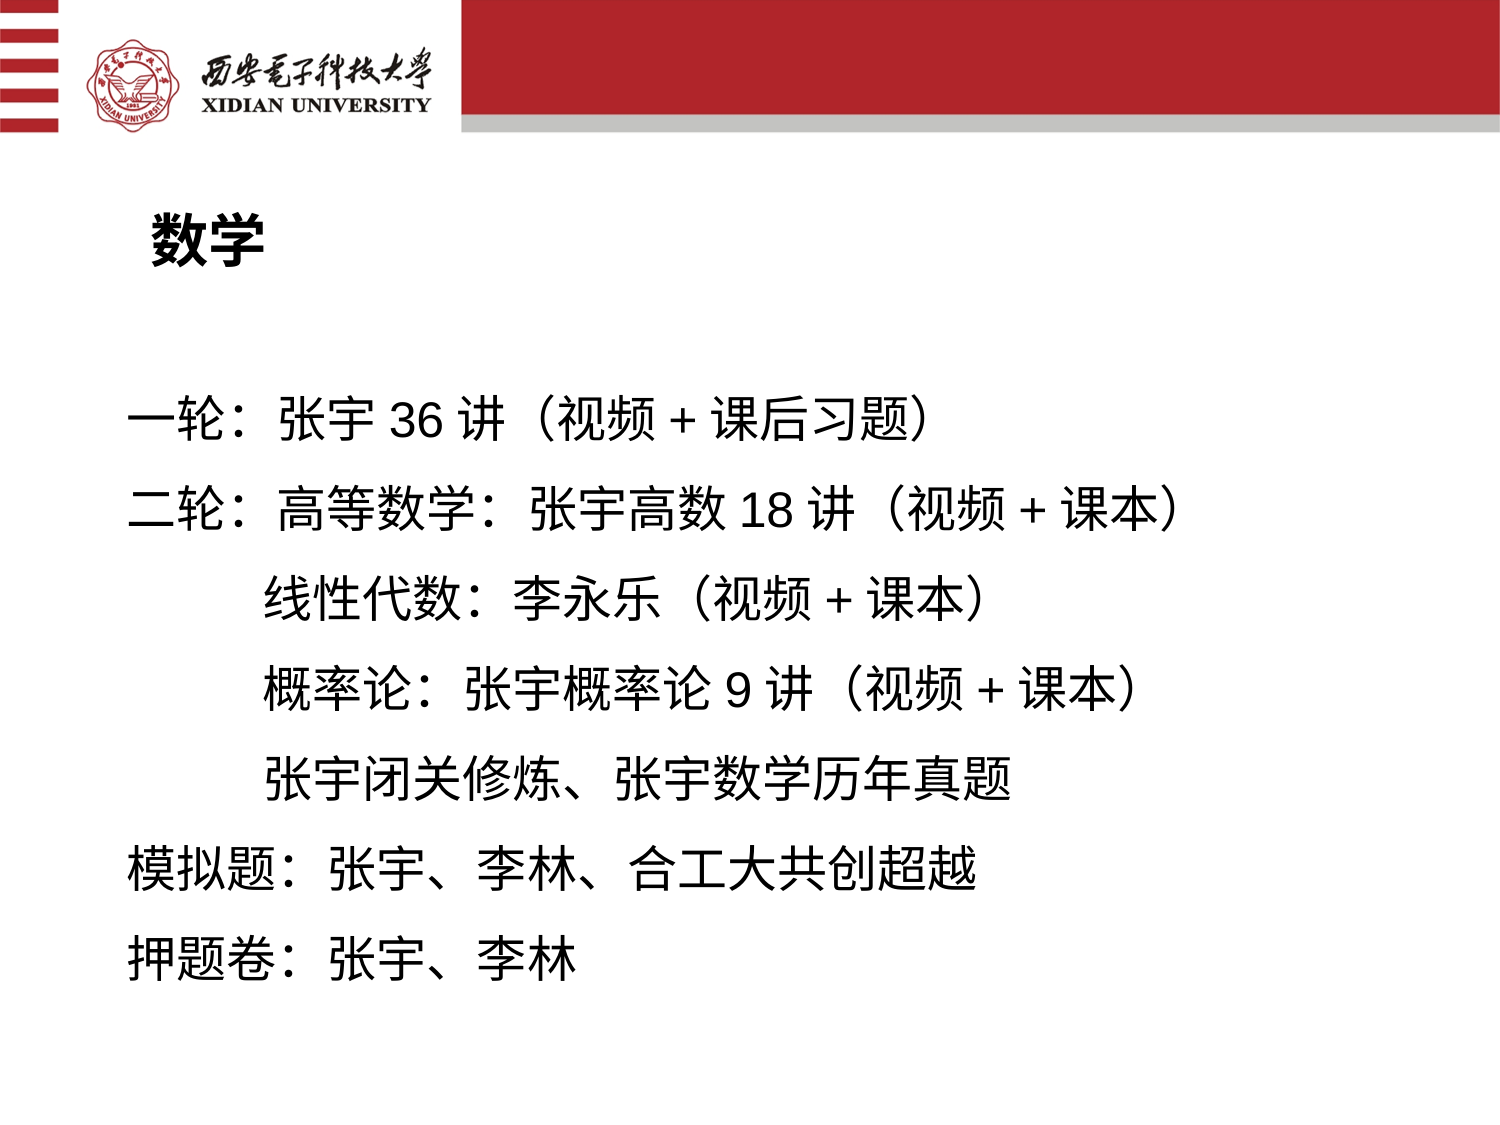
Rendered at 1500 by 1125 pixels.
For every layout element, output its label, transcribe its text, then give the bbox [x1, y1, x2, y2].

text_box 数学 [135, 196, 313, 281]
picture [0, 0, 1500, 1125]
text_box 一轮：张宇36讲（视频+课后习题） 二轮：高等数学：张宇高数18讲（视频+课本） 线性代数：李永乐（视频+课本） 概率论：张宇概率论9讲（视频+课本） 张宇闭关修炼、张宇数学历年真题 模拟题：张宇、李林、合工大共创超越 押题卷：张宇、李林 [112, 349, 1270, 995]
